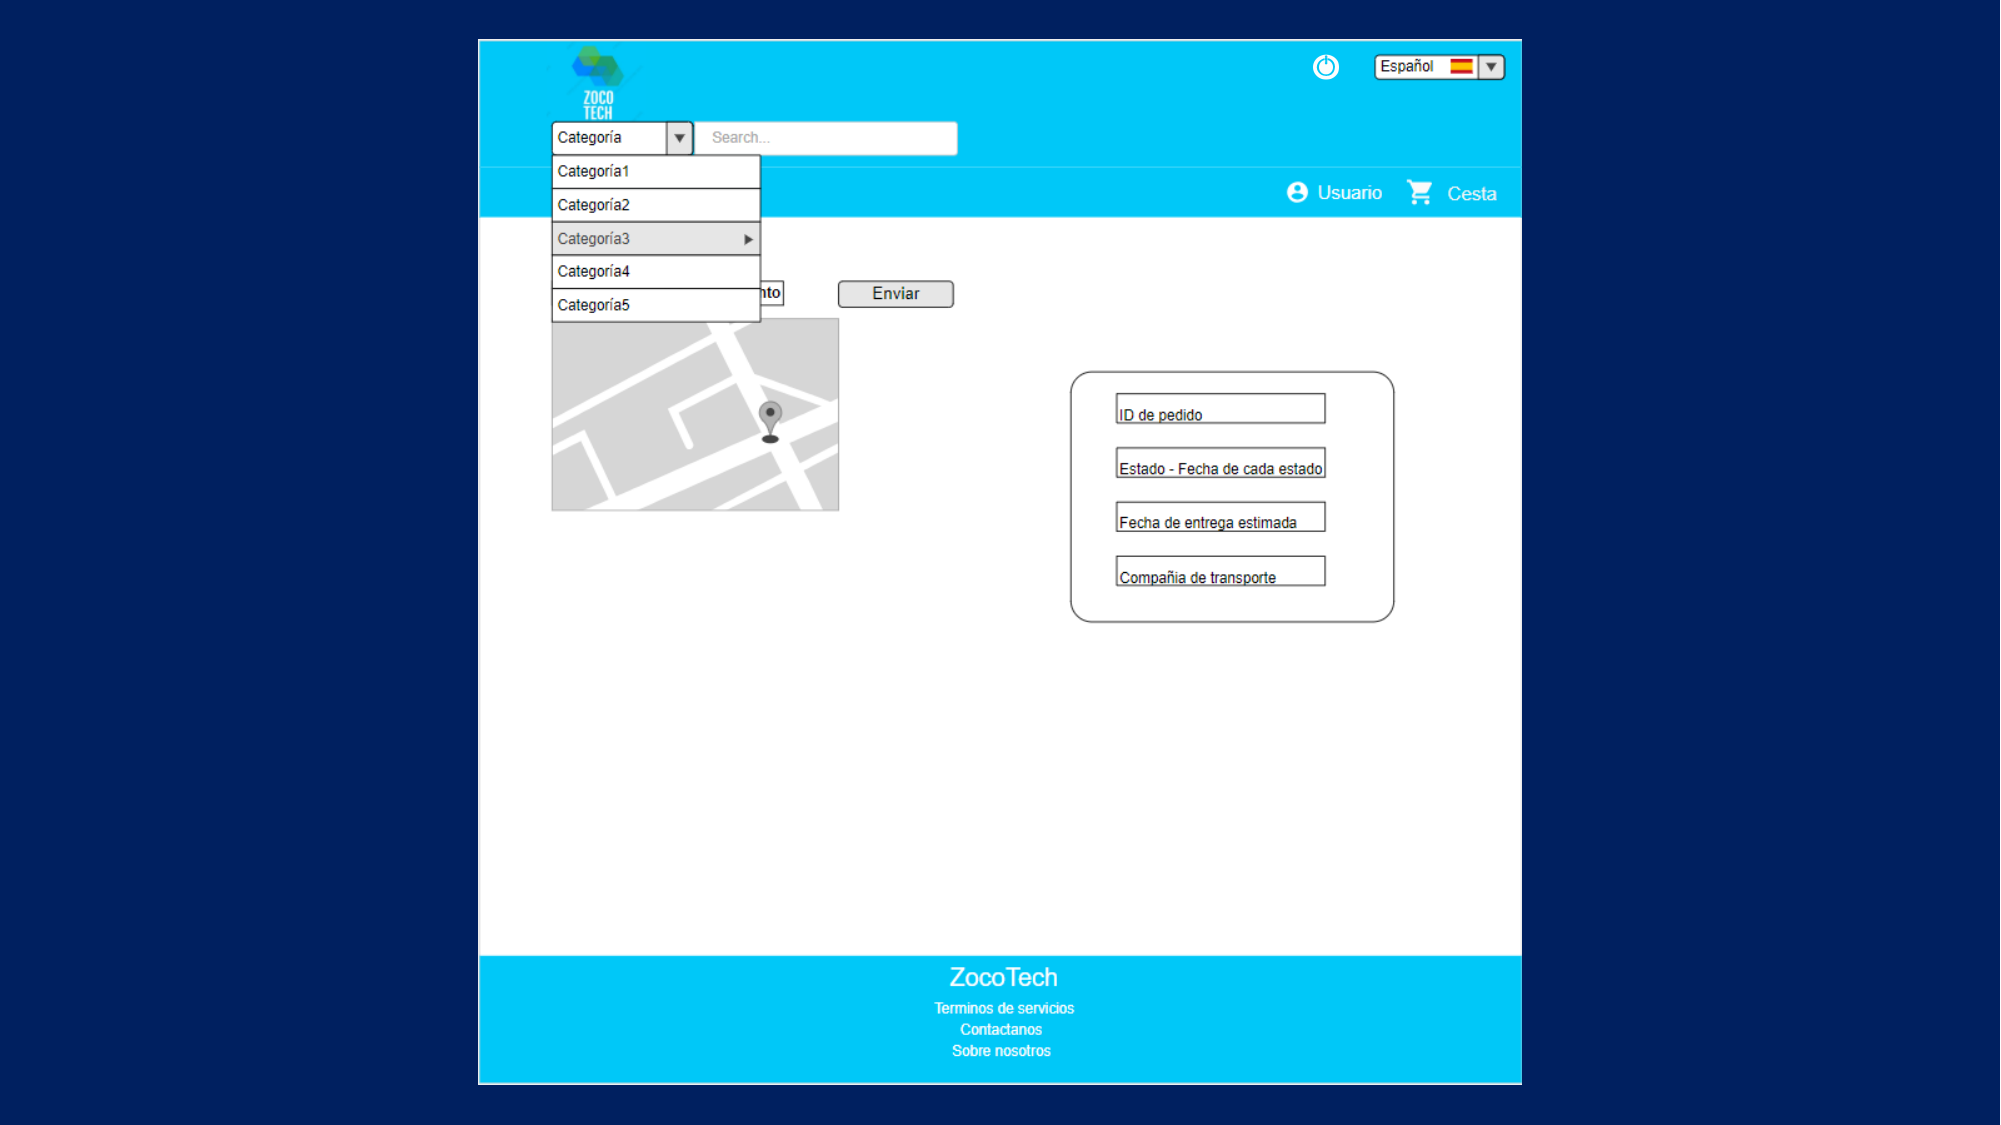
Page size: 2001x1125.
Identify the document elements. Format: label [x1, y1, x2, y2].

picture [477, 39, 1522, 1086]
